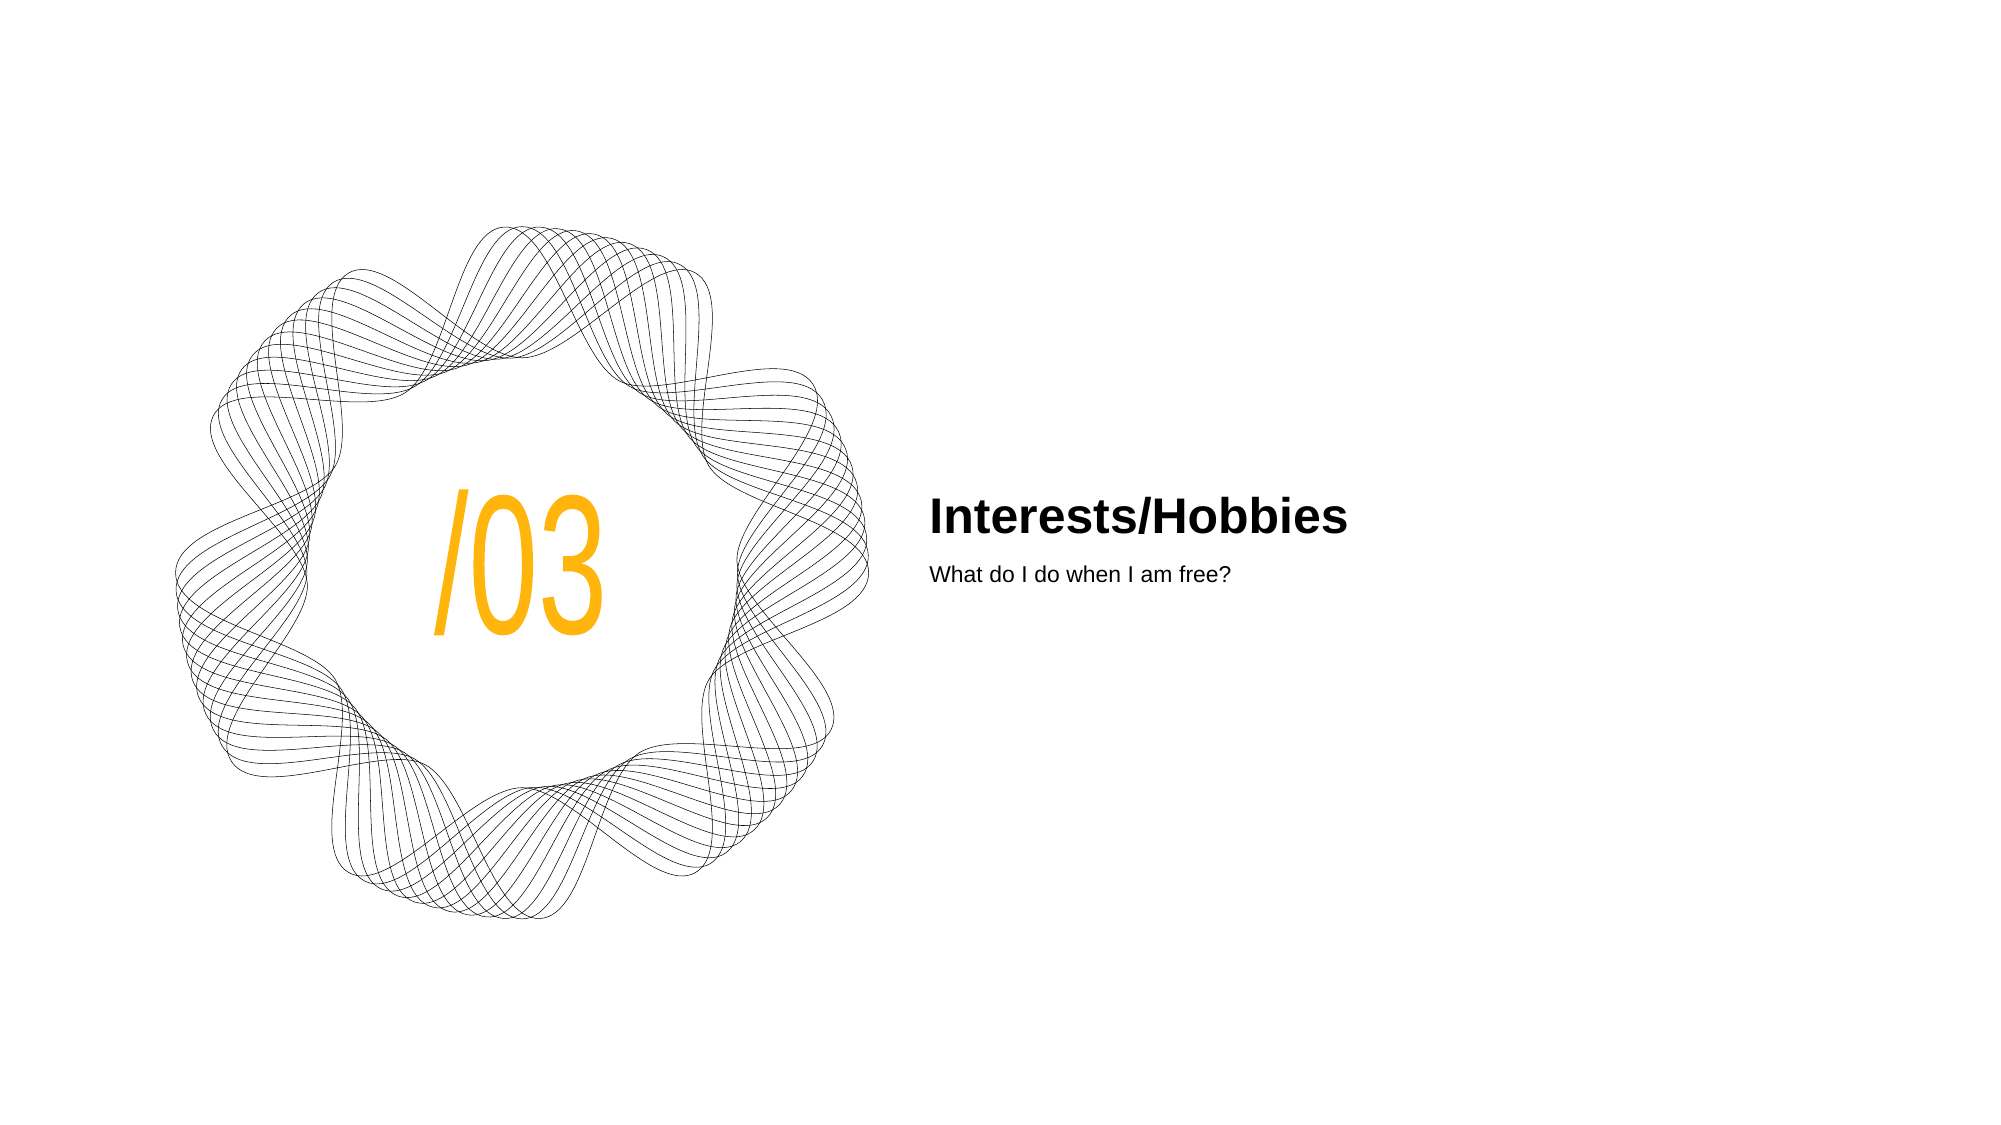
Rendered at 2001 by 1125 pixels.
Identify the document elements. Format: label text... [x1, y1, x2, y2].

title Interests/Hobbies [914, 405, 1804, 552]
list What do I do when I am free? [914, 552, 1804, 719]
